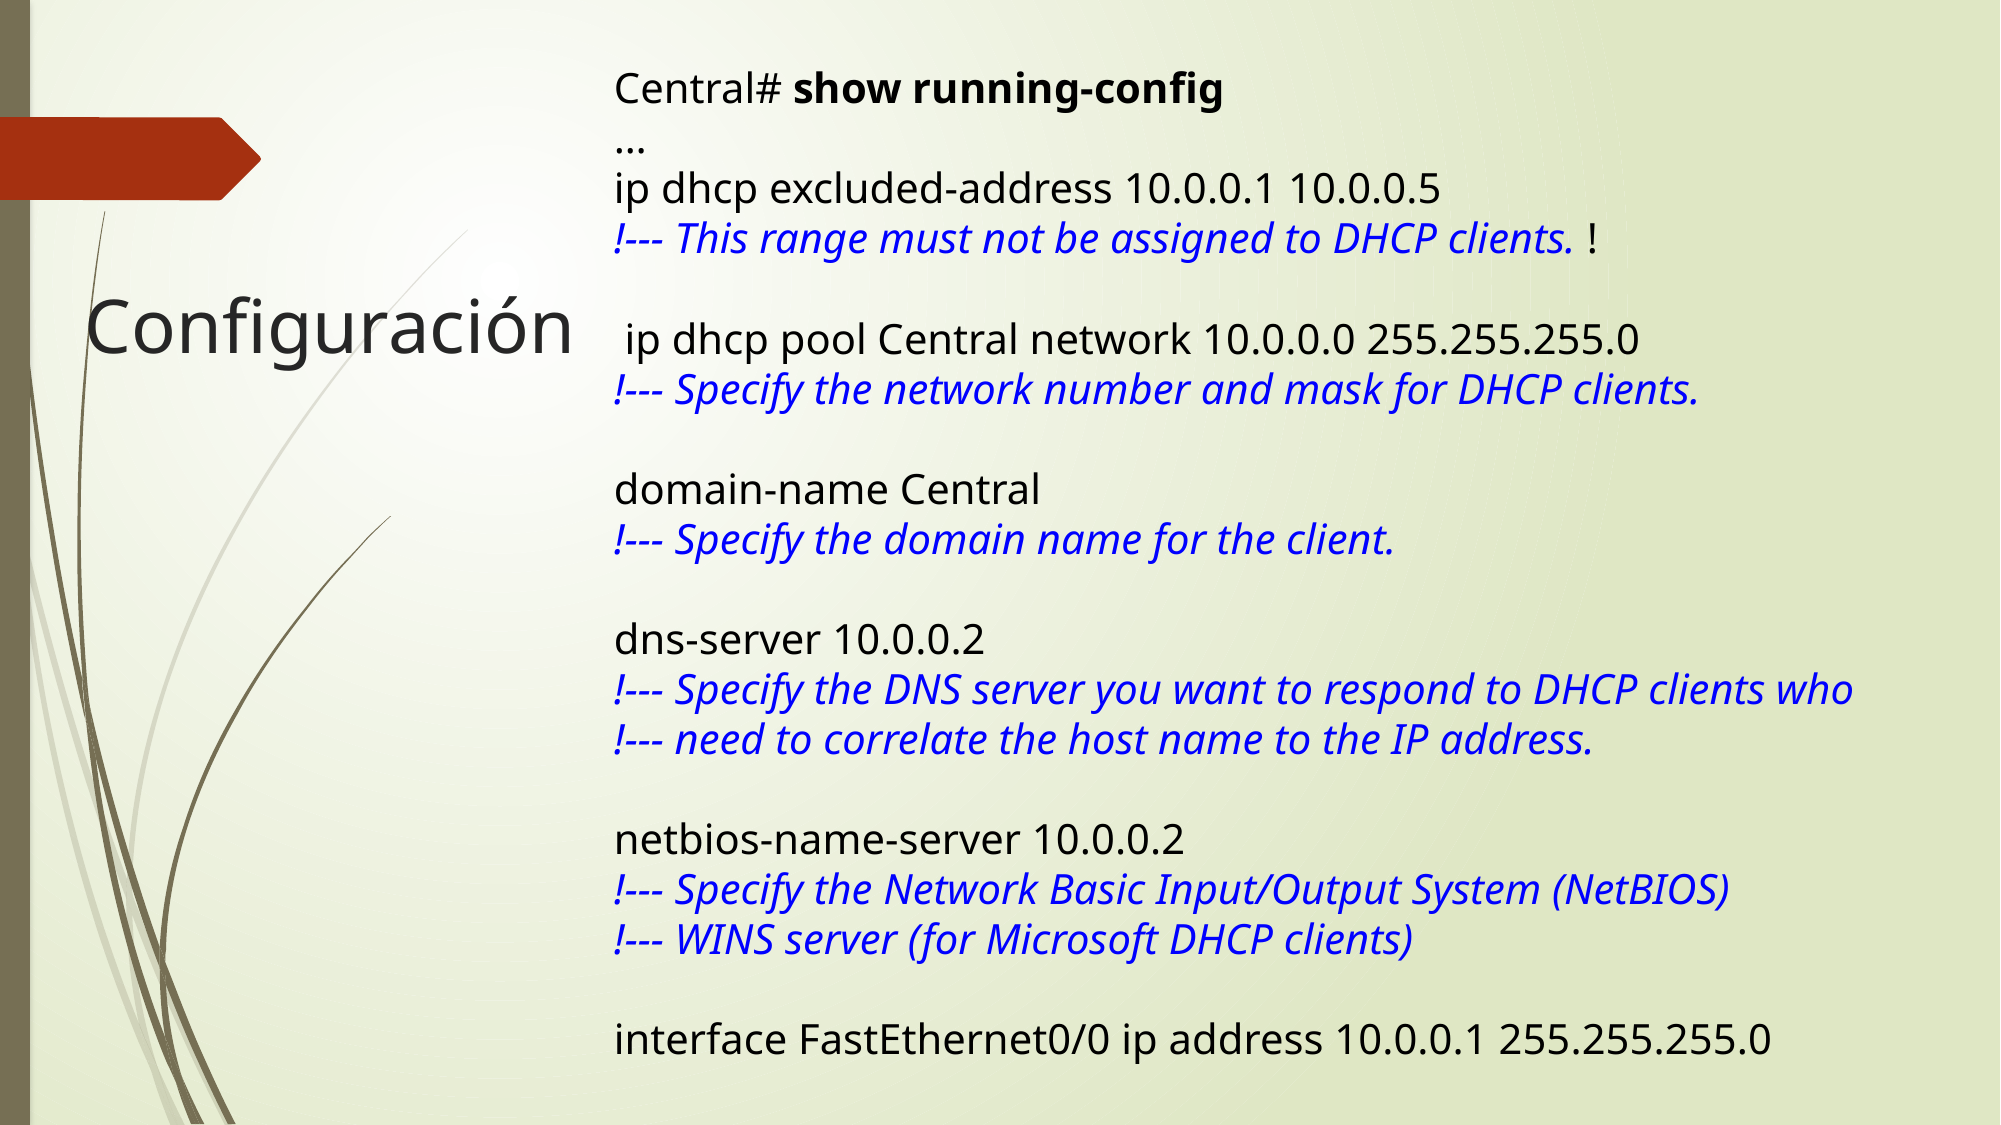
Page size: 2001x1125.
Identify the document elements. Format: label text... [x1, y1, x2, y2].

list Central# show running-config … ip dhcp excluded-address 10.0.0.1 10.0.0.5 !--- This range must not be assigned to DHCP clients. ! ip dhcp pool Central network 10.0.0.0 255.255.255.0 !--- Specify the network number and mask for DHCP clients. domain-name Central !--- Specify the domain name for the client. dns-server 10.0.0.2 !--- Specify the DNS server you want to respond to DHCP clients who !--- need to correlate the host name to the IP address. netbios-name-server 10.0.0.2 !--- Specify the Network Basic Input/Output System (NetBIOS) !--- WINS server (for Microsoft DHCP clients) interface FastEthernet0/0 ip address 10.0.0.1 255.255.255.0 [598, 54, 1931, 1071]
title Configuración [69, 272, 598, 377]
